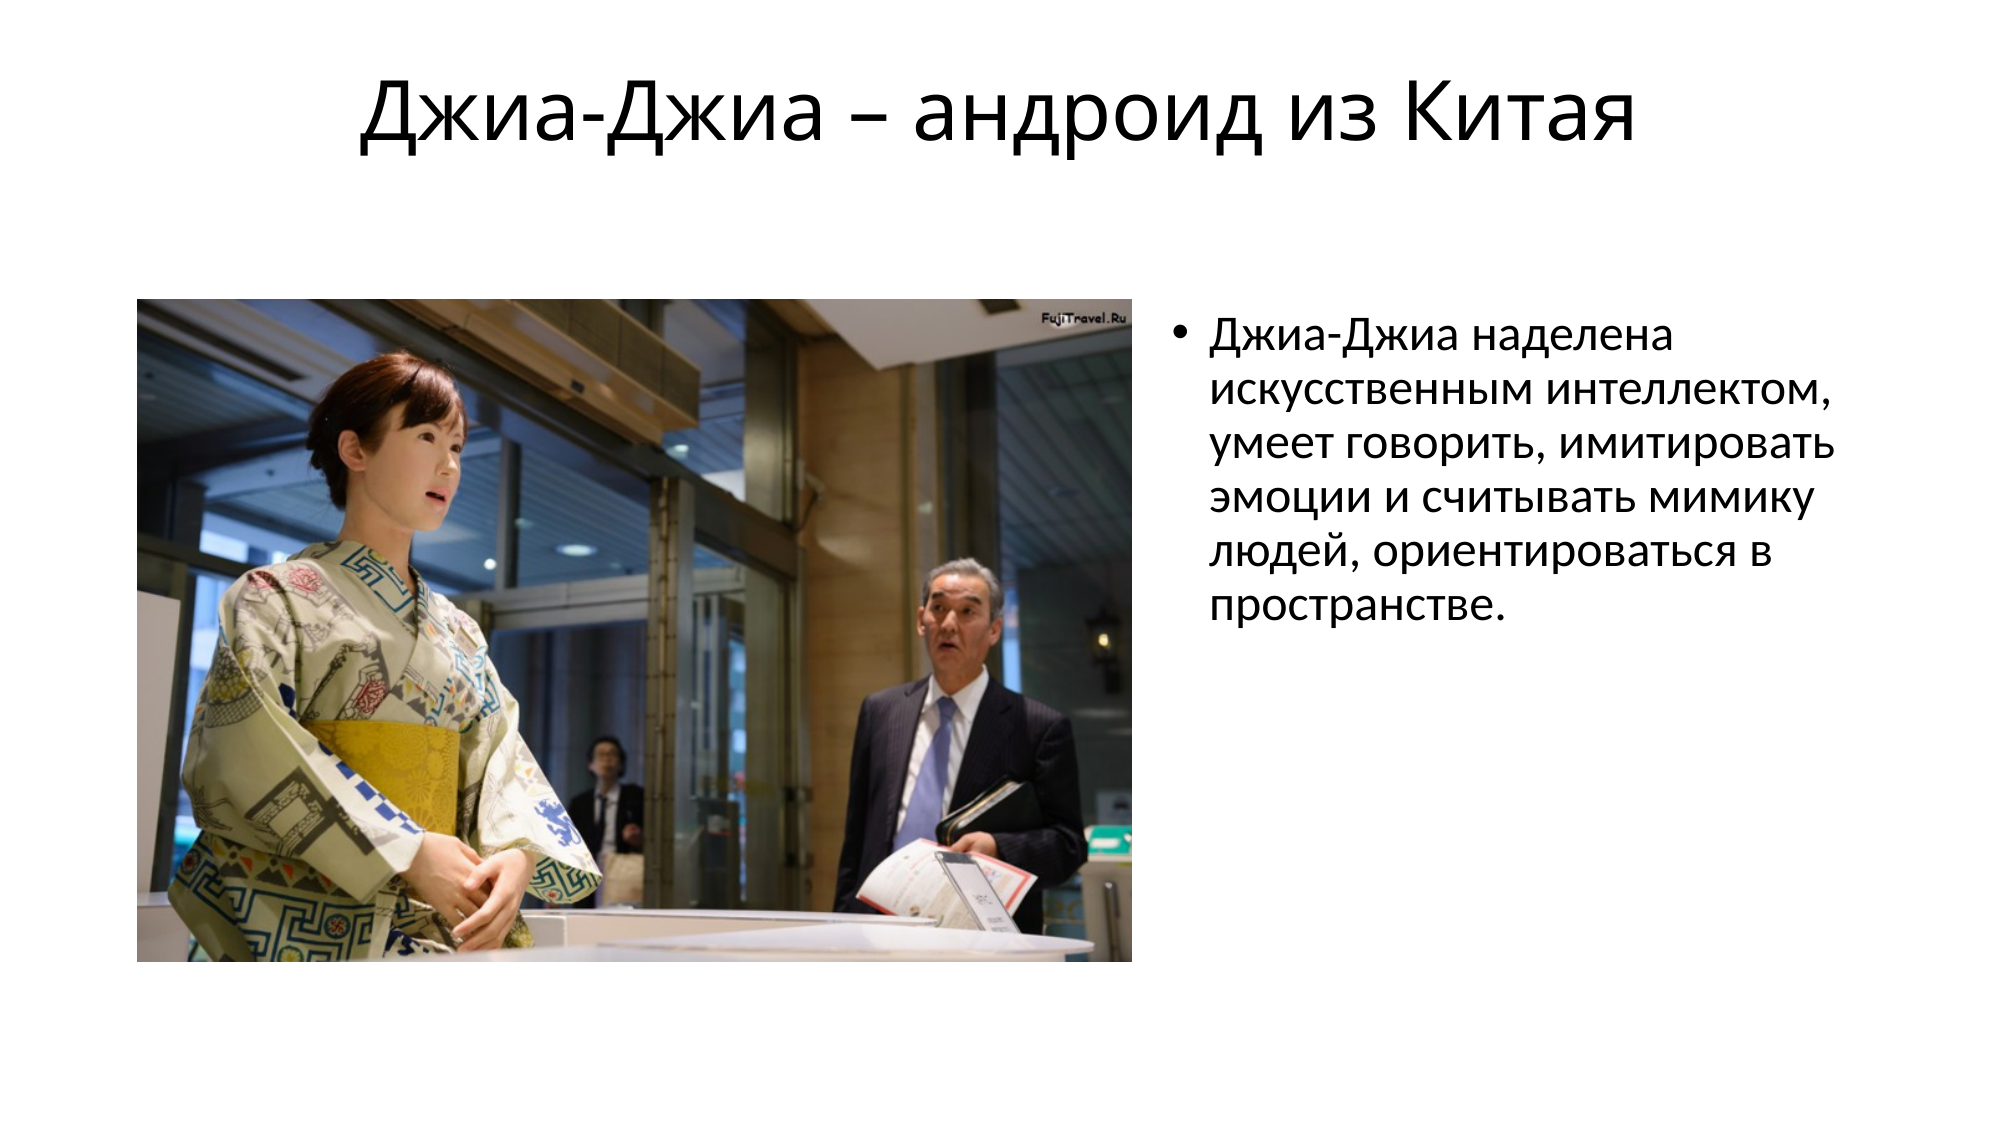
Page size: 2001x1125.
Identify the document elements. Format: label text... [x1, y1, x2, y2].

title Джиа-Джиа – андроид из Китая [137, 59, 1863, 278]
picture [137, 299, 1132, 962]
list Джиа-Джиа наделена искусственным интеллектом, умеет говорить, имитировать эмоции и считывать мимику людей, ориентироваться в пространстве. [1156, 299, 1863, 1014]
